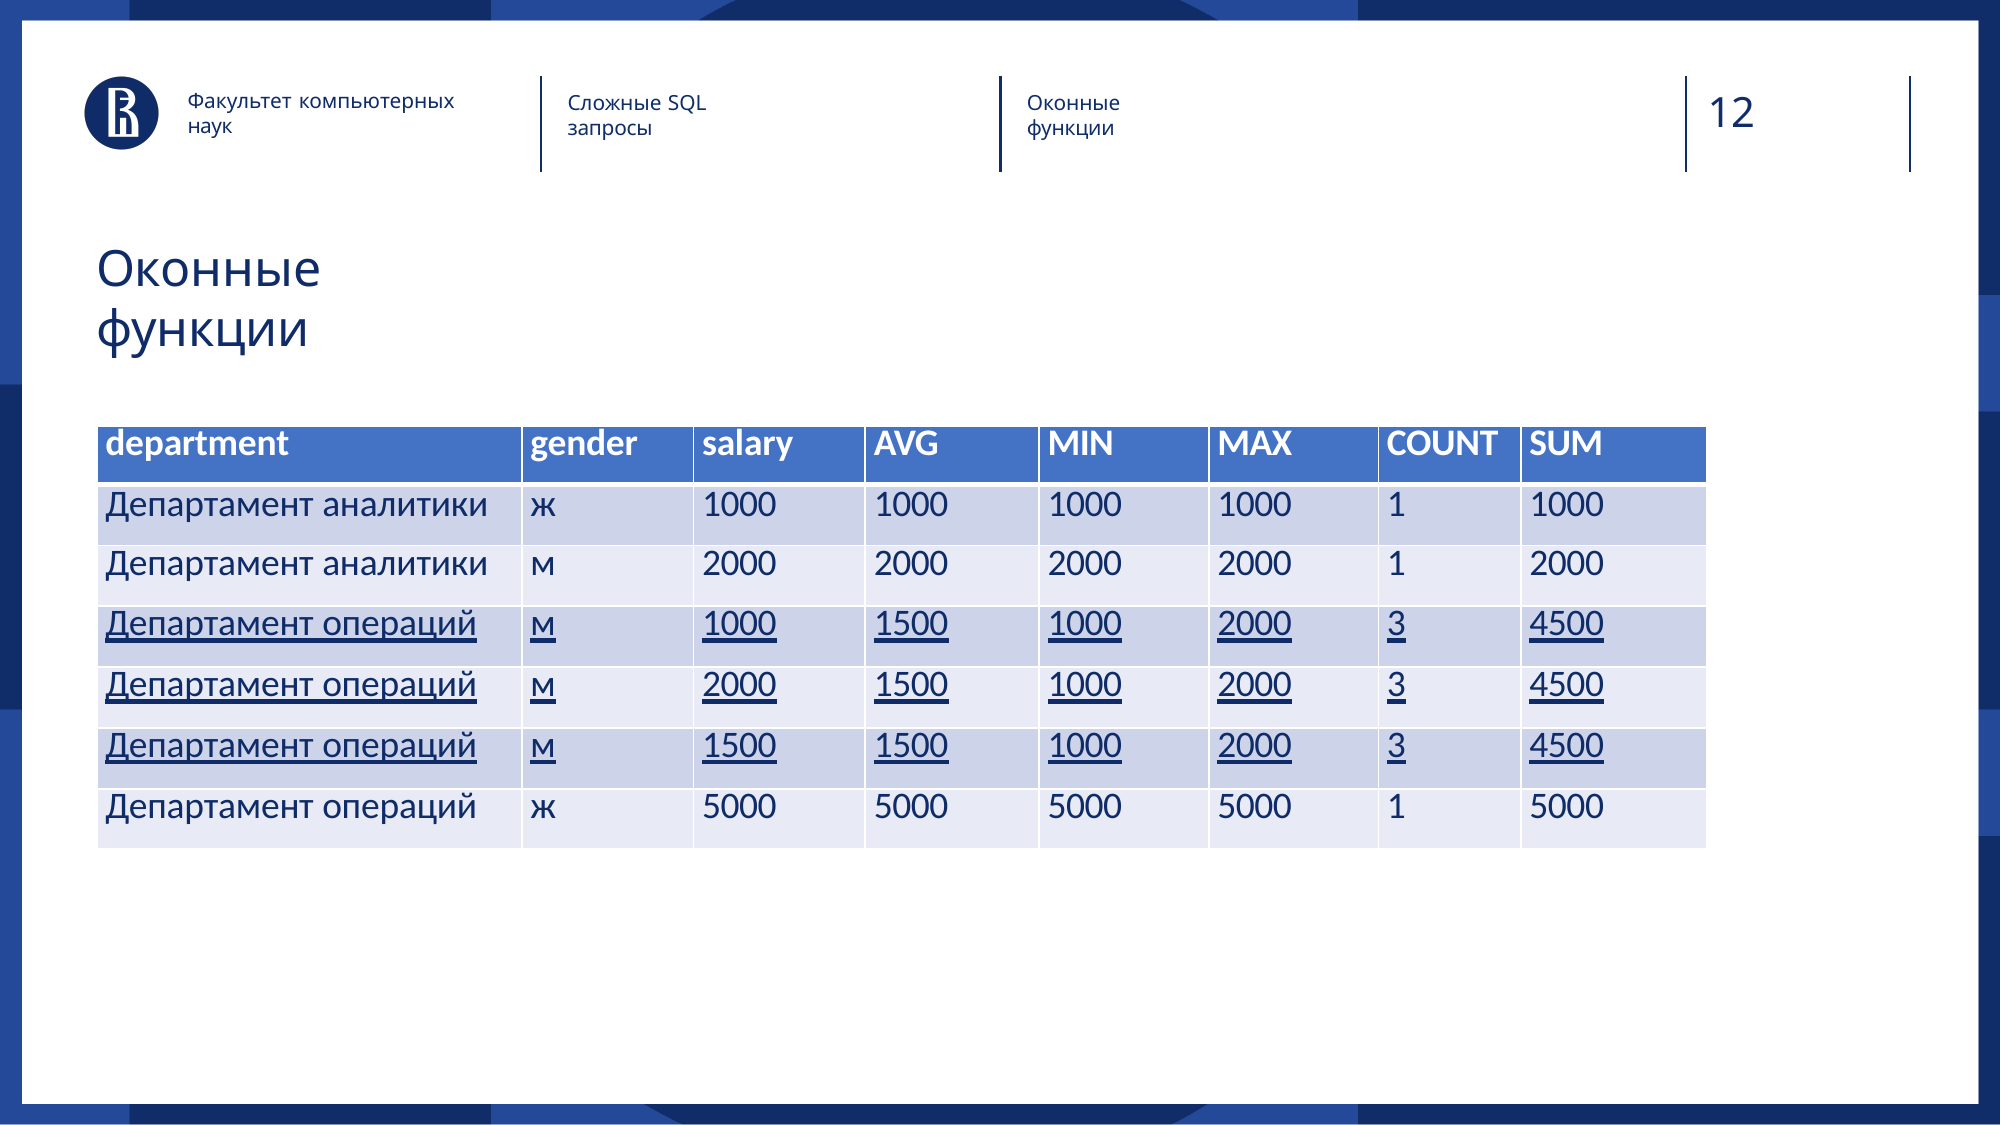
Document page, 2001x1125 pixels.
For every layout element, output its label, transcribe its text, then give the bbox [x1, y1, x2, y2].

table_cell 3 [1379, 729, 1520, 788]
table_cell 1 [1379, 487, 1520, 545]
table_cell Департамент аналитики [98, 546, 521, 605]
table_cell ж [523, 487, 693, 545]
table_cell 2000 [694, 546, 864, 605]
table_cell 2000 [1210, 607, 1378, 666]
table_header MIN [1040, 427, 1208, 482]
table_cell 1000 [1040, 668, 1208, 727]
table_cell м [523, 668, 693, 727]
table_cell 4500 [1522, 729, 1706, 788]
table_cell 4500 [1522, 607, 1706, 666]
table_cell Департамент операций [98, 729, 521, 788]
table_header salary [694, 427, 864, 482]
table_cell 1000 [866, 487, 1038, 545]
table_cell 5000 [866, 790, 1038, 848]
table_cell Департамент операций [98, 790, 521, 848]
table_cell 1000 [694, 607, 864, 666]
table_cell 1000 [1210, 487, 1378, 545]
table_header COUNT [1379, 427, 1520, 482]
table_cell ж [523, 790, 693, 848]
table_cell 3 [1379, 668, 1520, 727]
table_cell 1500 [866, 607, 1038, 666]
table_cell 1000 [1040, 487, 1208, 545]
table_cell 2000 [1210, 668, 1378, 727]
table_header AVG [866, 427, 1038, 482]
table_cell 2000 [1210, 546, 1378, 605]
table_cell 5000 [1040, 790, 1208, 848]
text_box Оконные функции [93, 234, 535, 357]
table_cell 2000 [1522, 546, 1706, 605]
table_header SUM [1522, 427, 1706, 482]
table_cell 2000 [1040, 546, 1208, 605]
table_header department [98, 427, 521, 482]
table_header gender [523, 427, 693, 482]
table_cell 1500 [866, 668, 1038, 727]
table_cell 4500 [1522, 668, 1706, 727]
table_cell 1000 [1522, 487, 1706, 545]
table_cell 1500 [694, 729, 864, 788]
table_cell 2000 [866, 546, 1038, 605]
table_cell 5000 [1210, 790, 1378, 848]
text_box Сложные SQL запросы [565, 87, 798, 140]
table_cell 1500 [866, 729, 1038, 788]
table_cell Департамент операций [98, 668, 521, 727]
table_cell Департамент аналитики [98, 487, 521, 545]
table_cell 5000 [1522, 790, 1706, 848]
table_cell 3 [1379, 607, 1520, 666]
table_cell м [523, 729, 693, 788]
picture [0, 0, 2000, 1125]
table_cell м [523, 607, 693, 666]
table_cell 1000 [694, 487, 864, 545]
text_box 12 [1705, 83, 1757, 136]
table_header MAX [1210, 427, 1378, 482]
table_cell 2000 [694, 668, 864, 727]
table_cell 1000 [1040, 729, 1208, 788]
table_cell 1 [1379, 790, 1520, 848]
table_cell м [523, 546, 693, 605]
text_box Оконные функции [1024, 87, 1211, 140]
table_cell 1000 [1040, 607, 1208, 666]
table_cell 2000 [1210, 729, 1378, 788]
table_cell 5000 [694, 790, 864, 848]
table_cell 1 [1379, 546, 1520, 605]
text_box Факультет компьютерных наук [185, 86, 498, 139]
table_cell Департамент операций [98, 607, 521, 666]
